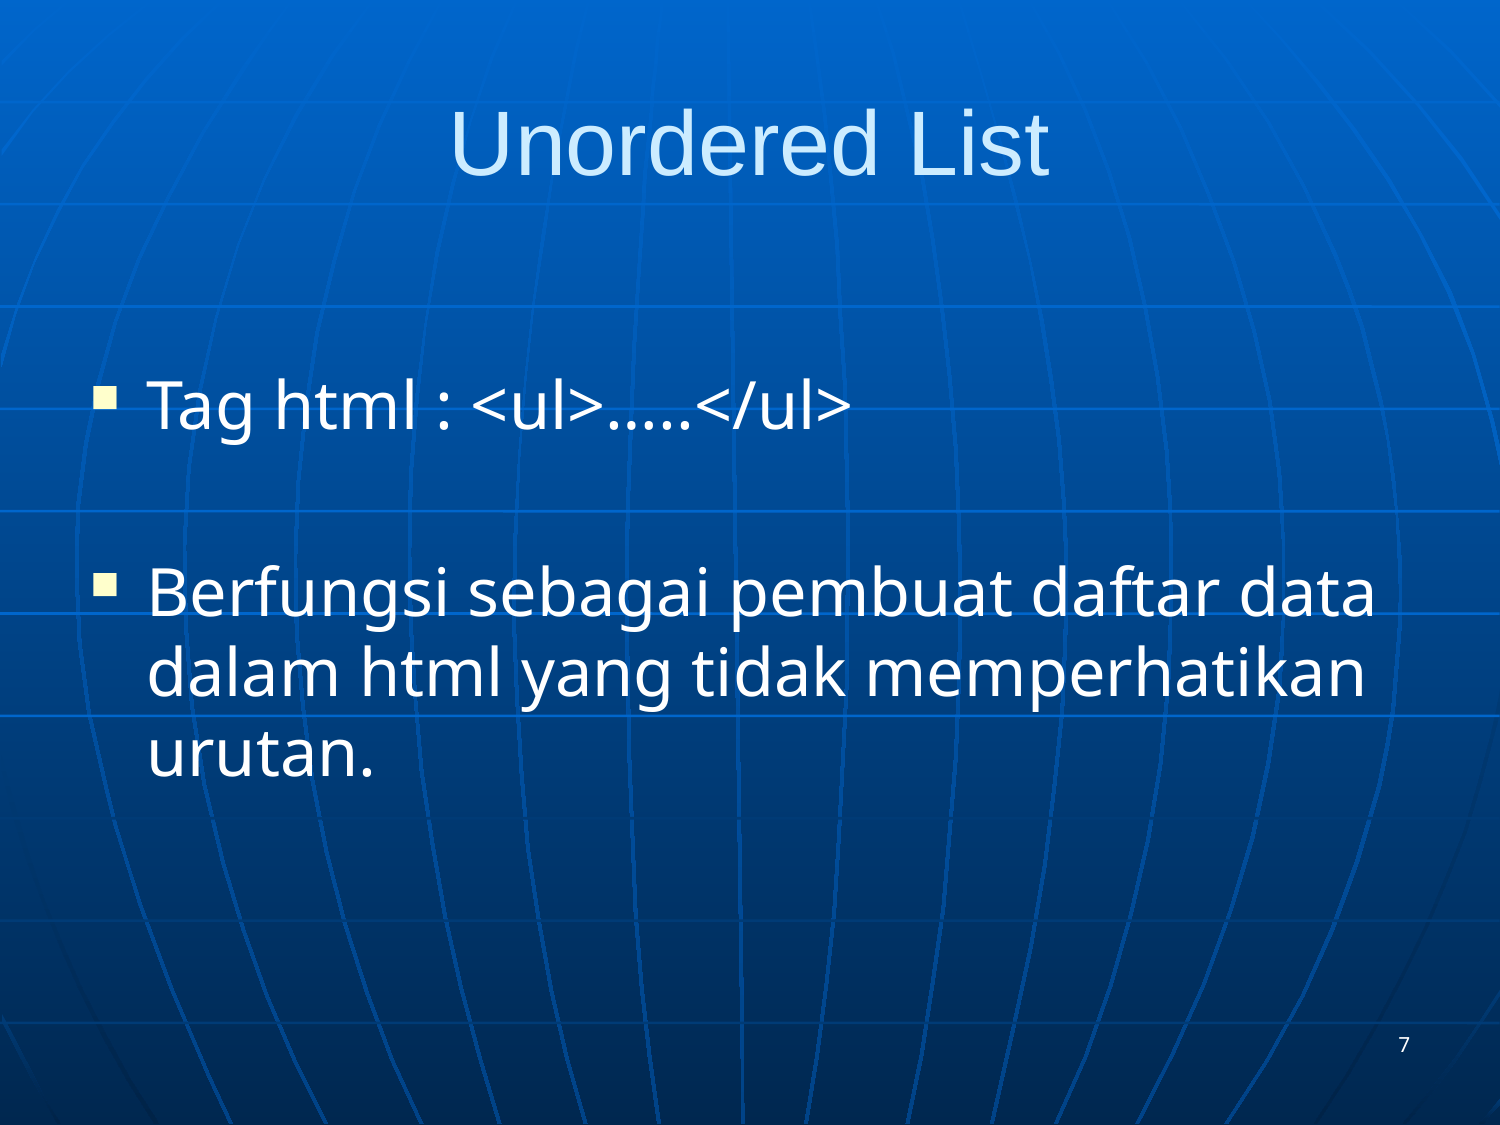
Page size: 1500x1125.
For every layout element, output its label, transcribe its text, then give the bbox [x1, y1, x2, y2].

title Unordered List [74, 45, 1426, 233]
list Tag html : <ul>…..</ul> Berfungsi sebagai pembuat daftar data dalam html yang tidak memperhatikan urutan. [74, 262, 1426, 1006]
slide_number 7 [1074, 1023, 1426, 1100]
